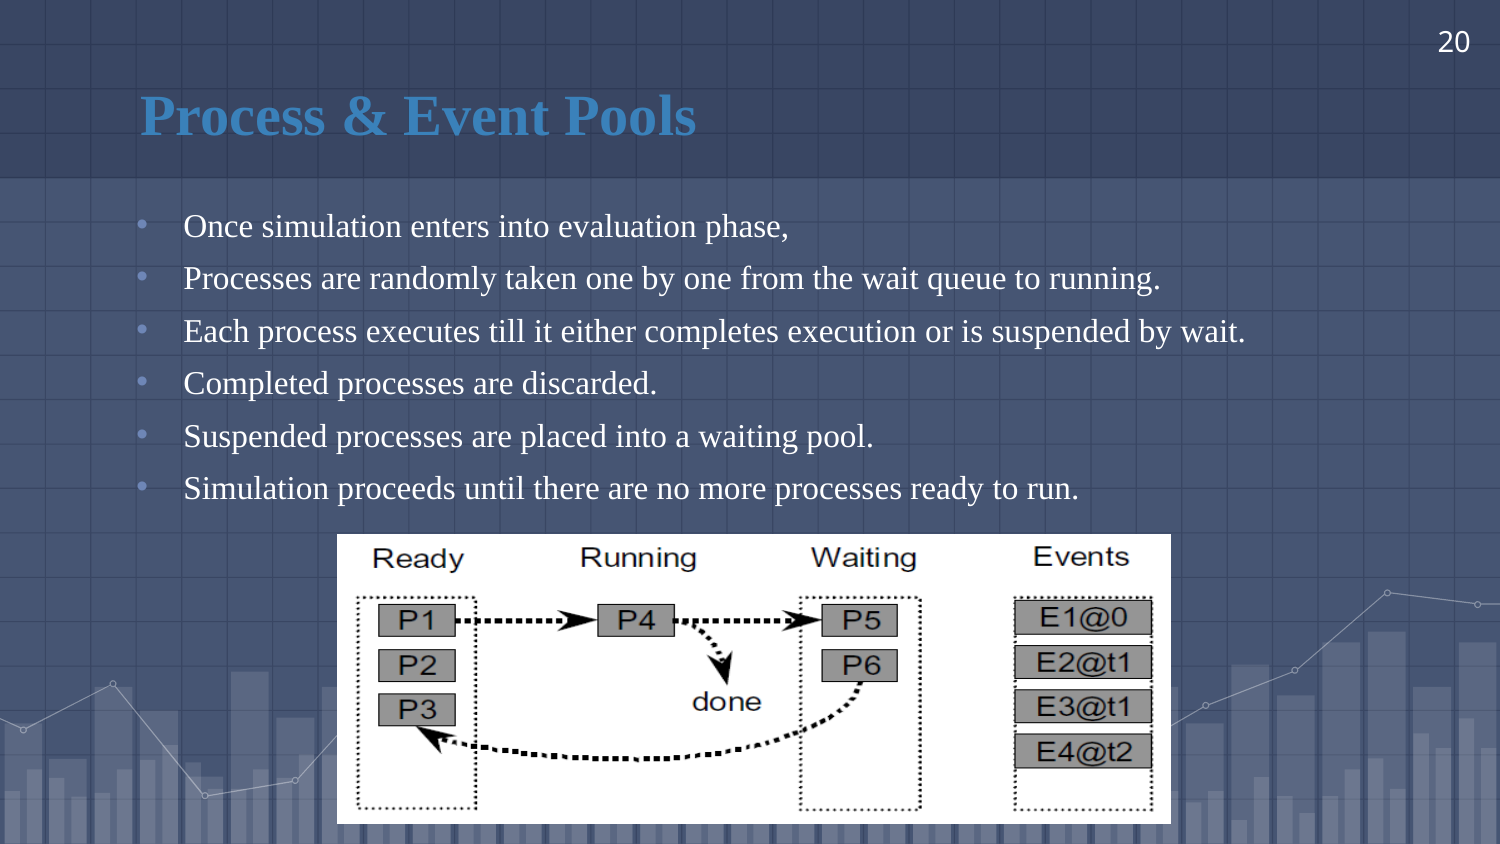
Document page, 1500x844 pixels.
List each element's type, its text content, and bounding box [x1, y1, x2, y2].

title Process & Event Pools [125, 21, 1386, 163]
slide_number 20 [1408, 0, 1500, 88]
list Once simulation enters into evaluation phase, Processes are randomly taken one by one from the wait queue to running. Each process executes till it either completes execution or is suspended by wait. Completed processes are discarded. Suspended processes are placed into a waiting pool. Simulation proceeds until there are no more processes ready to run. [121, 189, 1383, 698]
picture [337, 534, 1171, 824]
